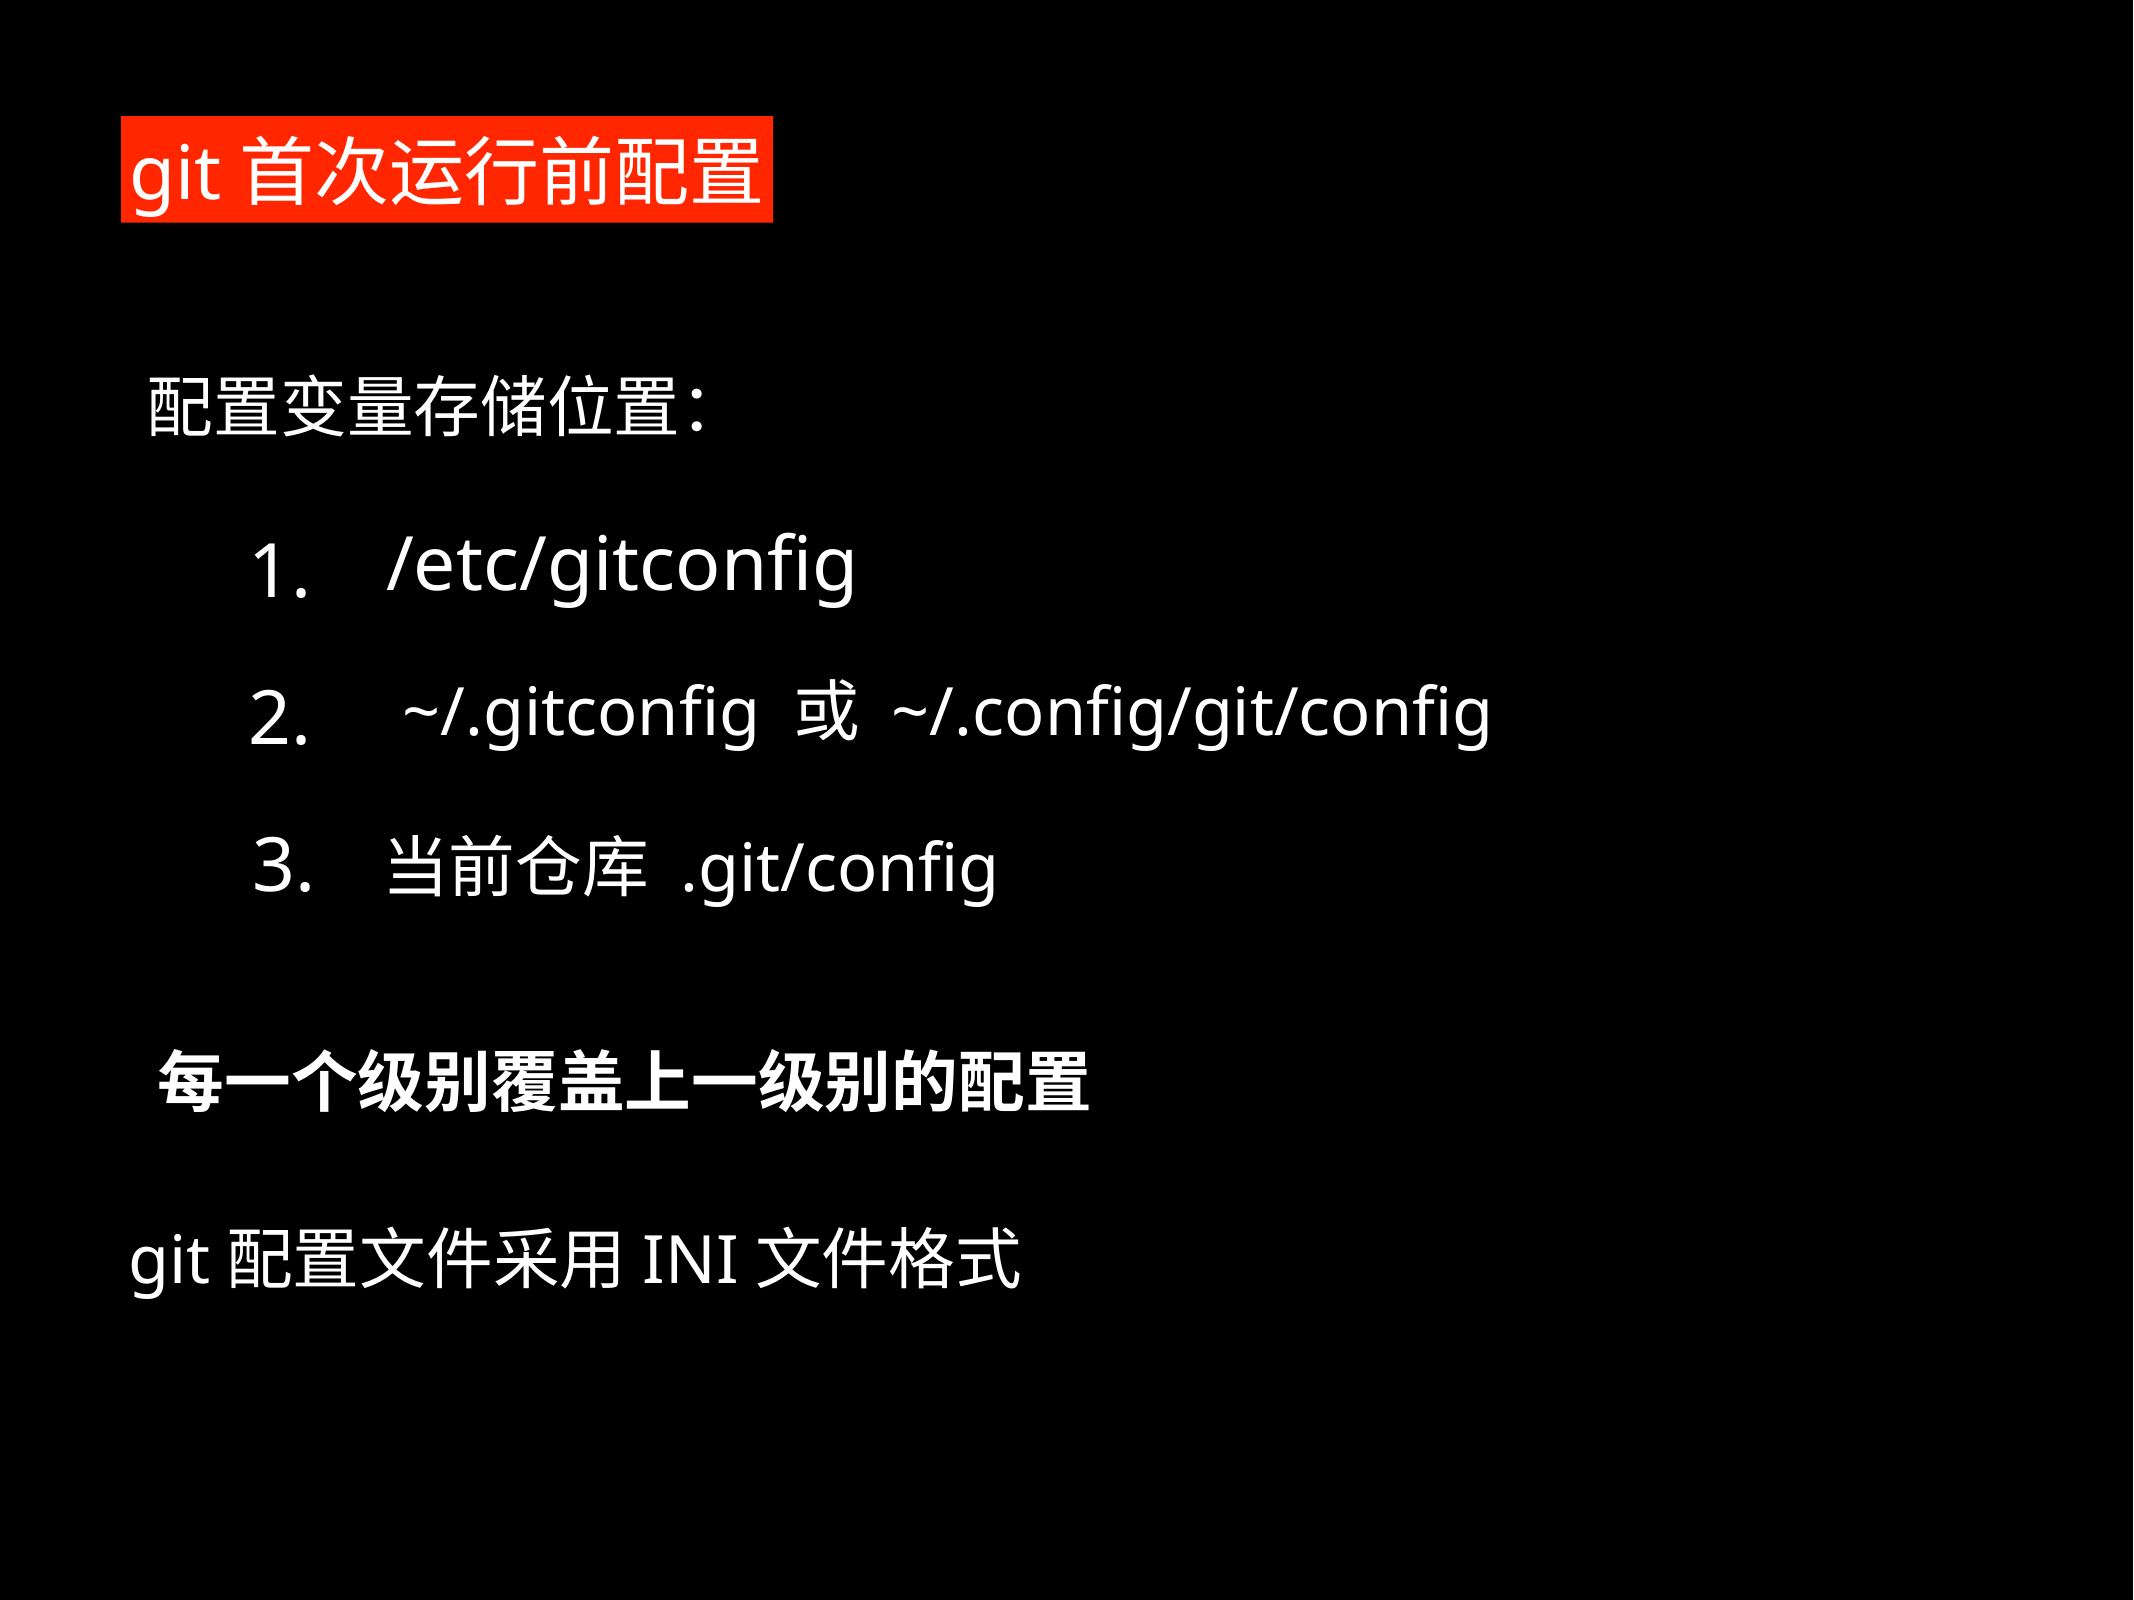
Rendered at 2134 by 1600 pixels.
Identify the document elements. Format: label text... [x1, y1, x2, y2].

text_box 每一个级别覆盖上一级别的配置 [149, 1031, 1101, 1128]
text_box git配置文件采用INI文件格式 [119, 1208, 1031, 1306]
text_box 配置变量存储位置： [138, 356, 756, 454]
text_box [239, 512, 1544, 920]
text_box git首次运行前配置 [121, 116, 774, 223]
